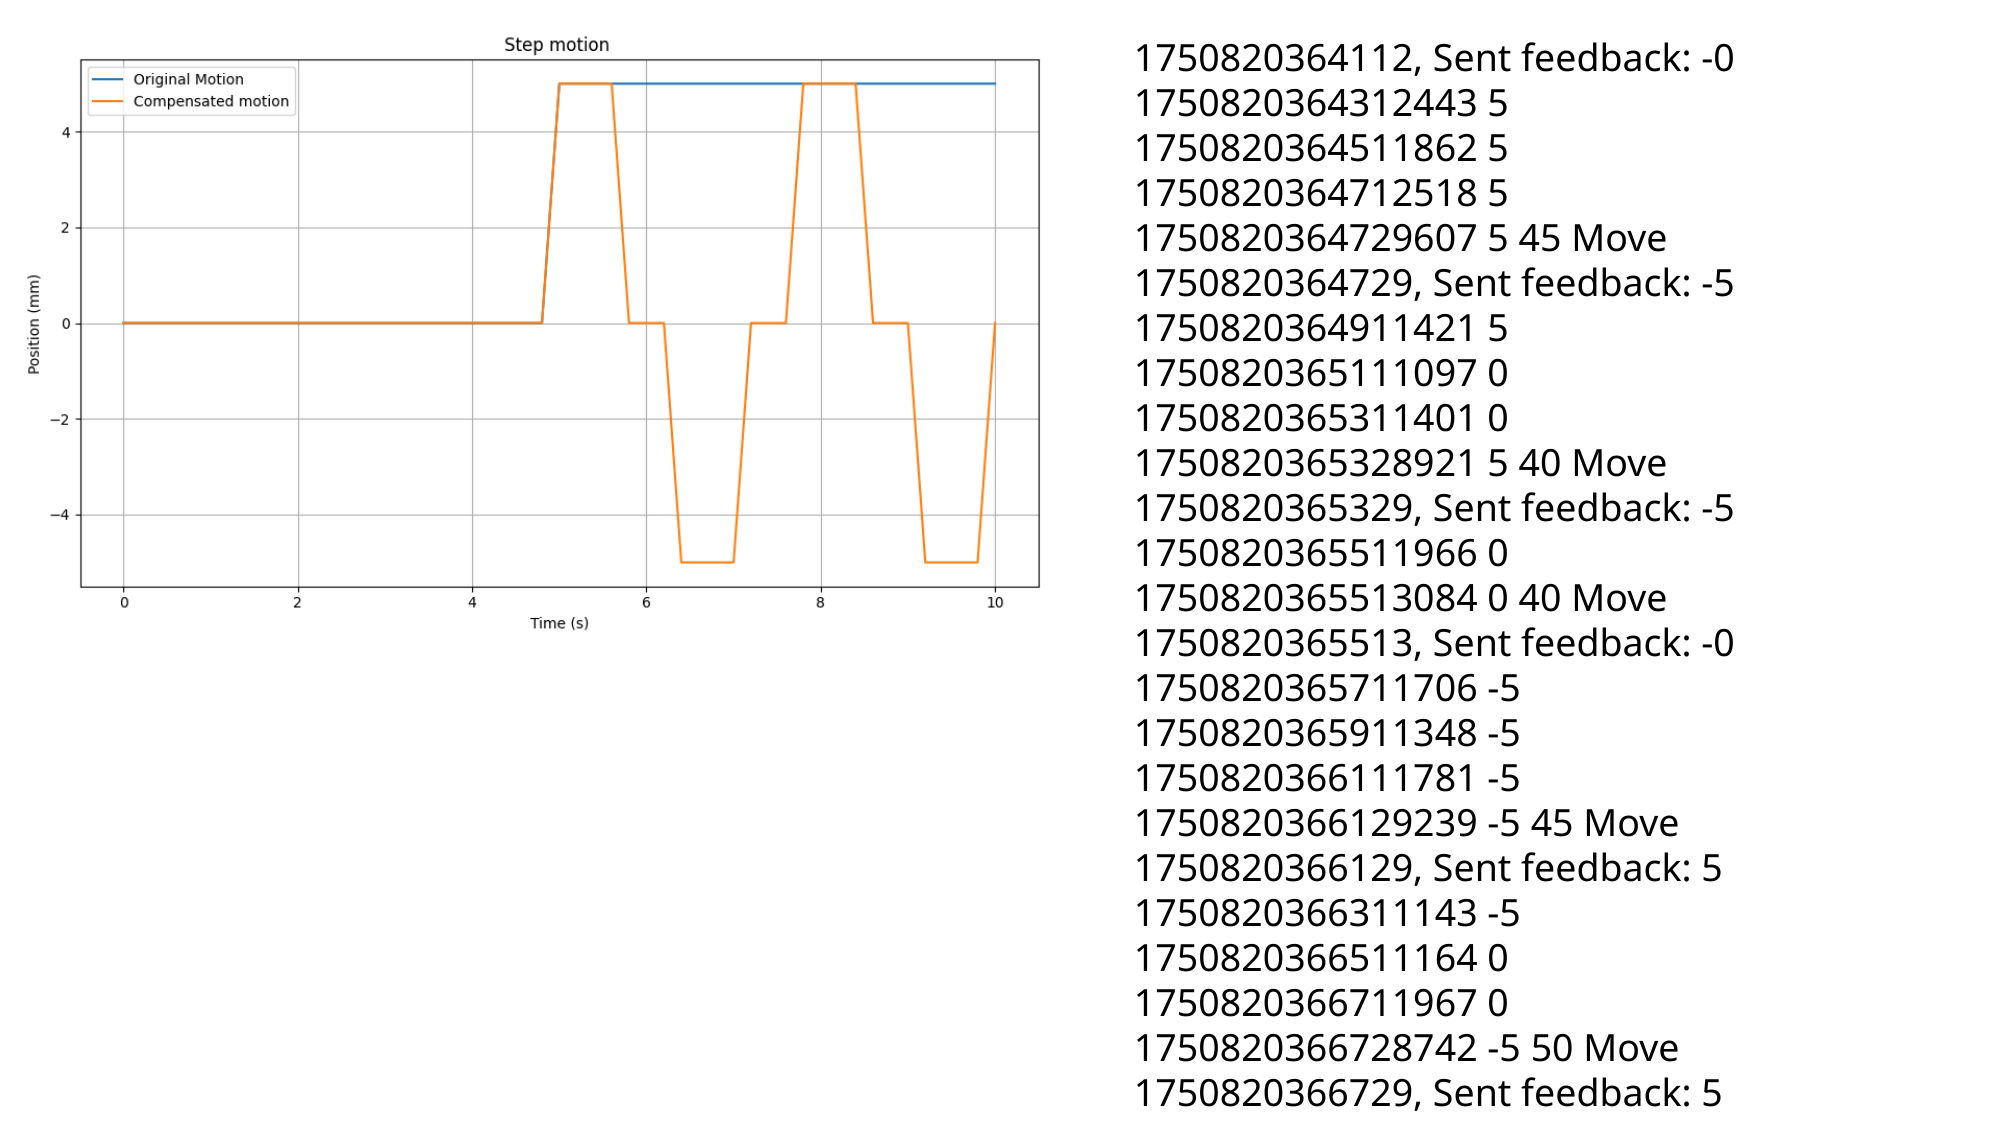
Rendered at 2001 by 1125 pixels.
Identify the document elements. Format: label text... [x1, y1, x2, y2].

picture [18, 26, 1049, 643]
text_box 1750820364112, Sent feedback: -0 1750820364312443 5 1750820364511862 5 1750820364712518 5 1750820364729607 5 45 Move 1750820364729, Sent feedback: -5 1750820364911421 5 1750820365111097 0 1750820365311401 0 1750820365328921 5 40 Move 1750820365329, Sent feedback: -5 1750820365511966 0 1750820365513084 0 40 Move 1750820365513, Sent feedback: -0 1750820365711706 -5 1750820365911348 -5 1750820366111781 -5 1750820366129239 -5 45 Move 1750820366129, Sent feedback: 5 1750820366311143 -5 1750820366511164 0 1750820366711967 0 1750820366728742 -5 50 Move 1750820366729, Sent feedback: 5 [1119, 26, 2000, 1122]
